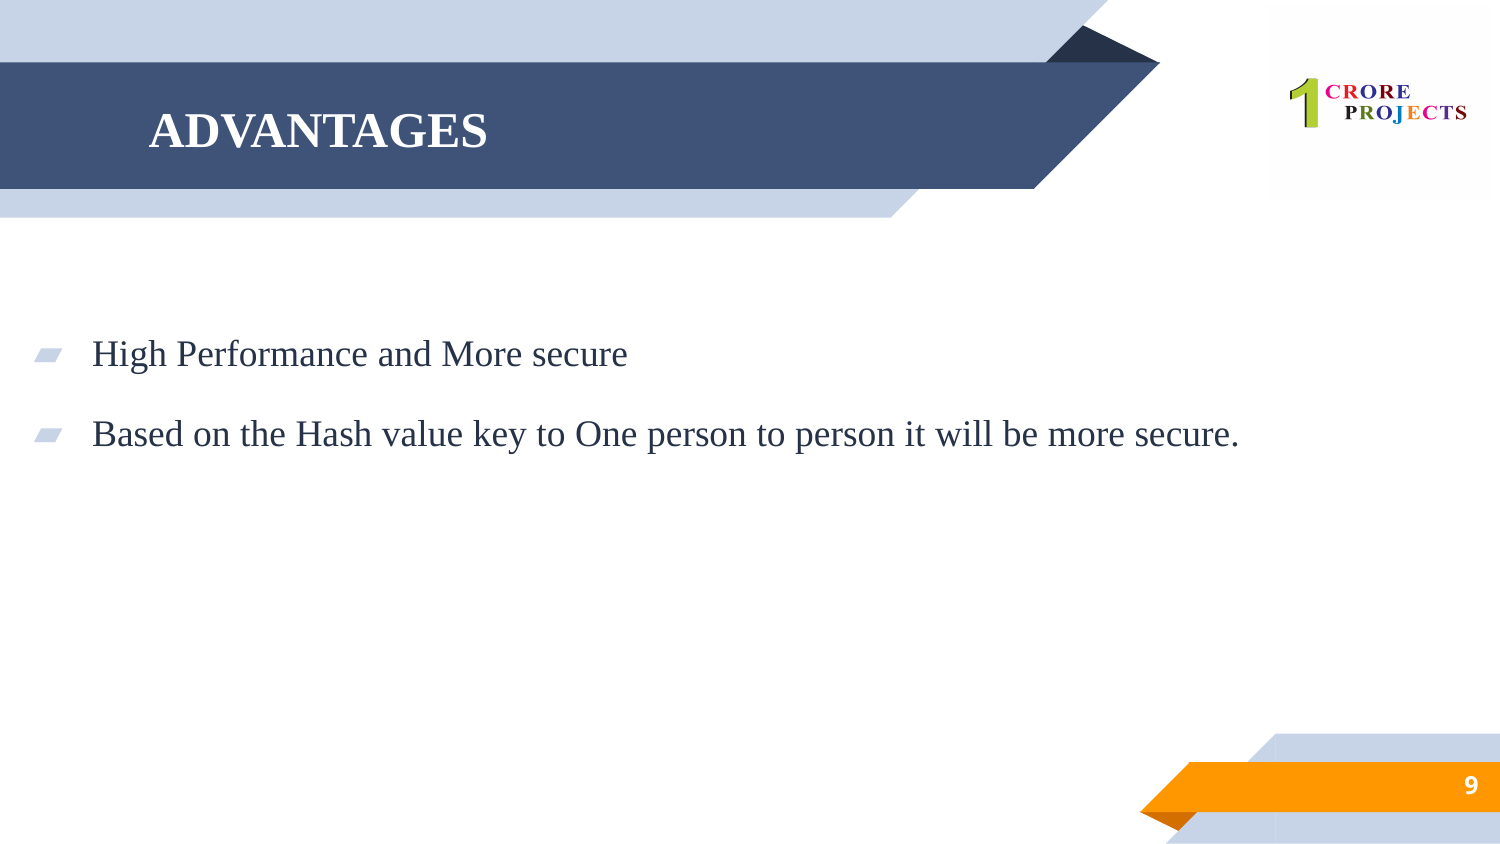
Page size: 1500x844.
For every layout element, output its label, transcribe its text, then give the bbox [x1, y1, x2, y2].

picture [1267, 4, 1492, 201]
list High Performance and More secure Based on the Hash value key to One person to person it will be more secure. [2, 290, 1494, 839]
title ADVANTAGES [133, 64, 997, 190]
slide_number 9 [1249, 760, 1494, 813]
